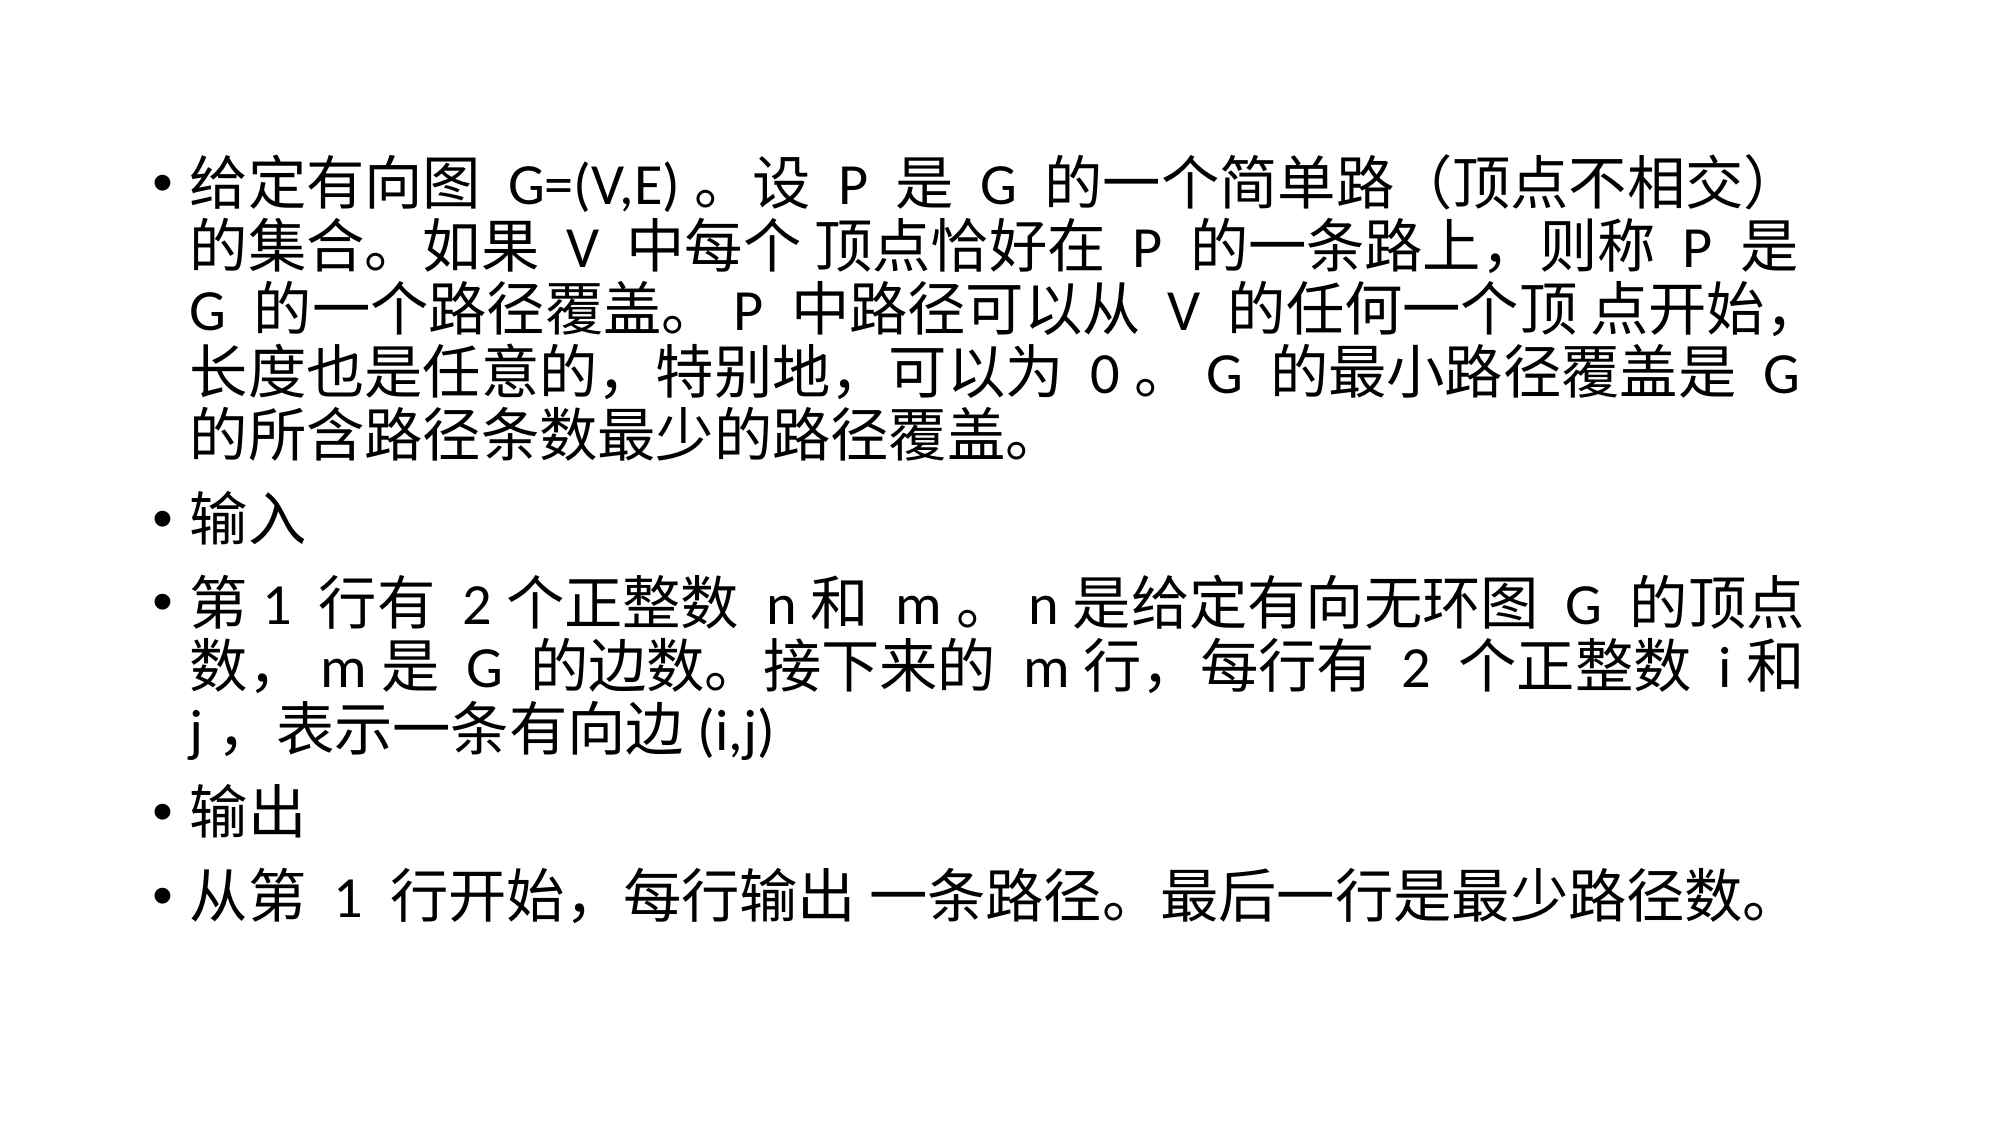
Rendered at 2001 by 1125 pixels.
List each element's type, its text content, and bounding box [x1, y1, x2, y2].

list 给定有向图 G=(V,E)。设 P 是 G 的一个简单路（顶点不相交）的集合。如果 V 中每个 顶点恰好在 P 的一条路上，则称 P 是 G 的一个路径覆盖。P 中路径可以从 V 的任何一个顶 点开始，长度也是任意的，特别地，可以为 0。G 的最小路径覆盖是 G 的所含路径条数最少的路径覆盖。 输入 第1 行有 2个正整数 n和 m。n是给定有向无环图 G 的顶点数，m是 G 的边数。接下来的 m行，每行有 2 个正整数 i和 j，表示一条有向边(i,j) 输出 从第 1 行开始，每行输出 一条路径。最后一行是最少路径数。 [137, 146, 1863, 1014]
